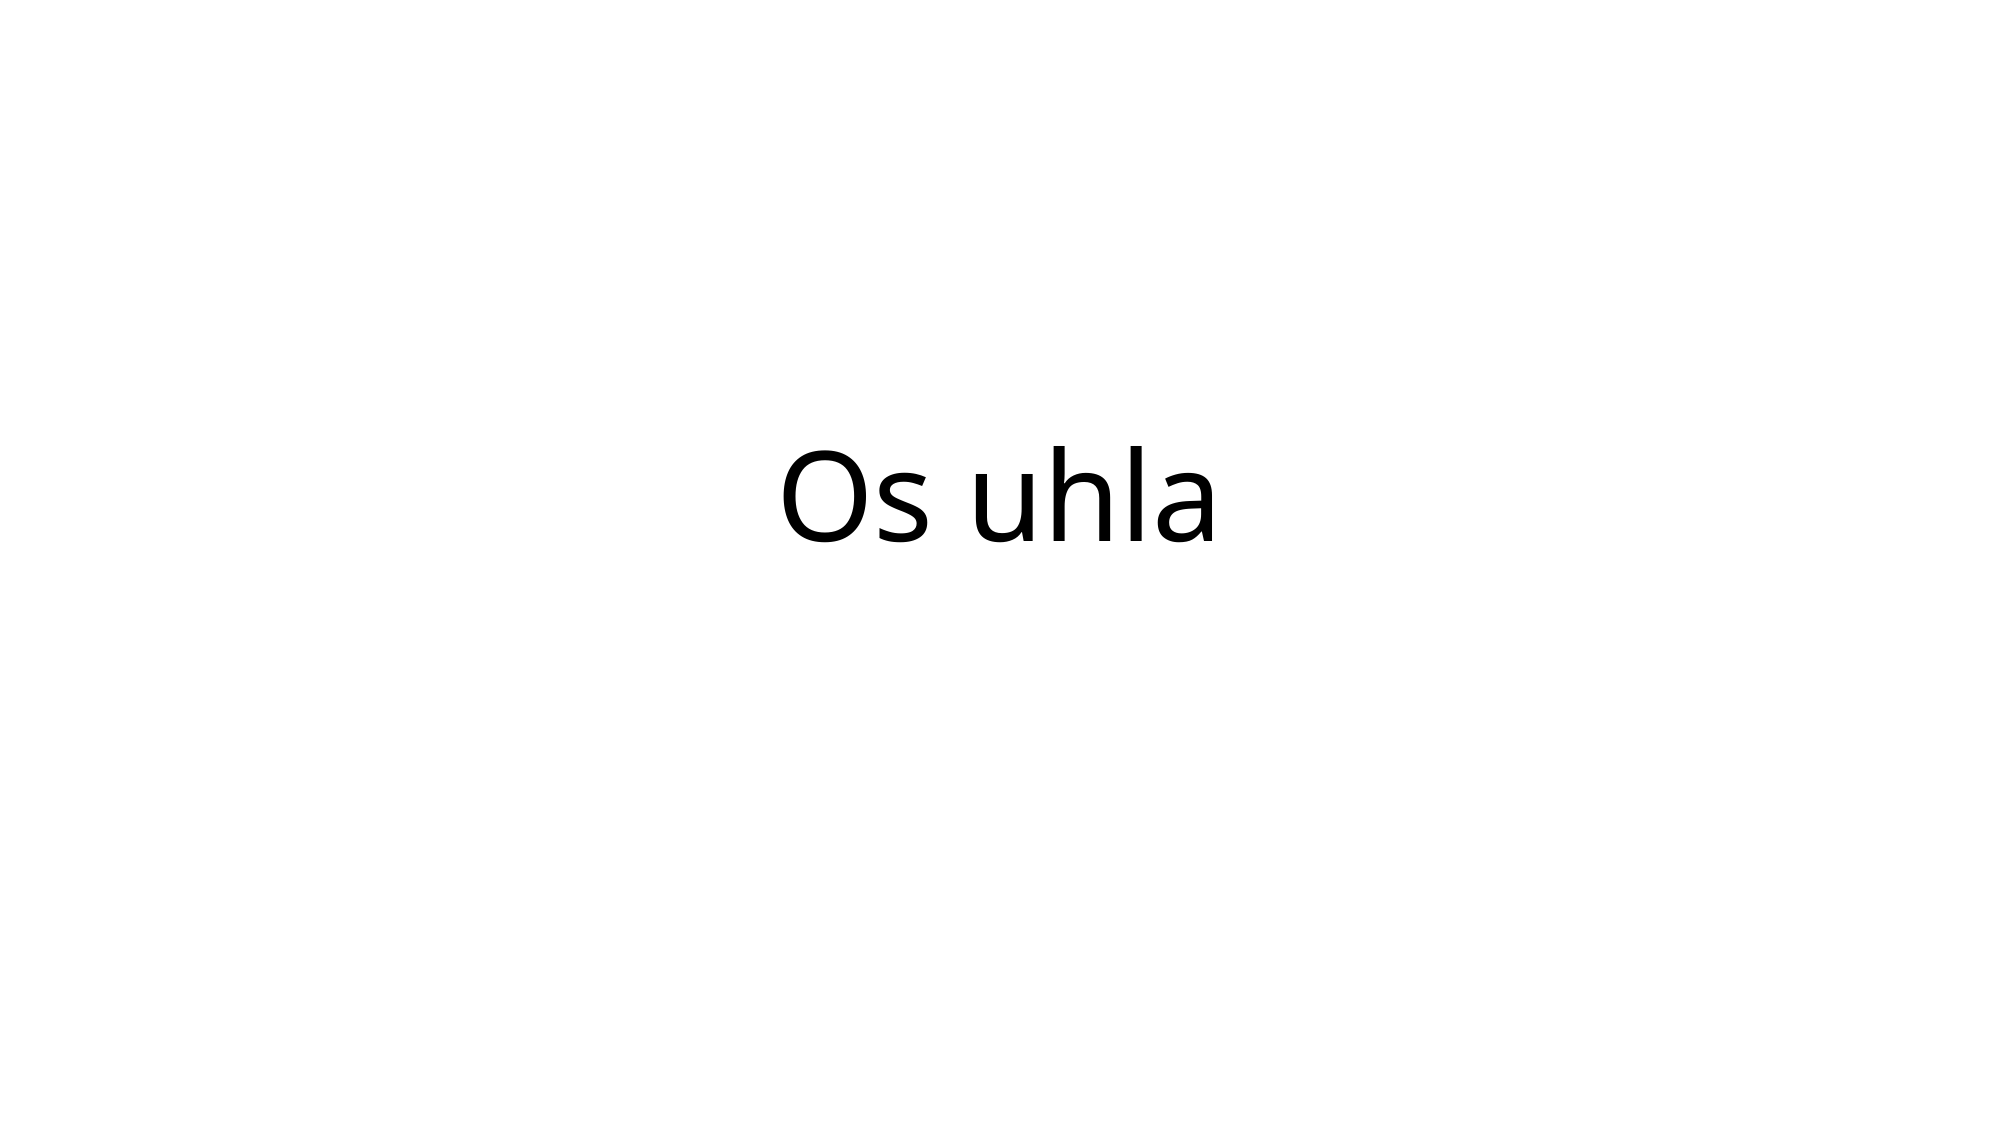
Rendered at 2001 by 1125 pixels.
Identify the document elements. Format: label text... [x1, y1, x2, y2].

title Os uhla [249, 184, 1750, 576]
